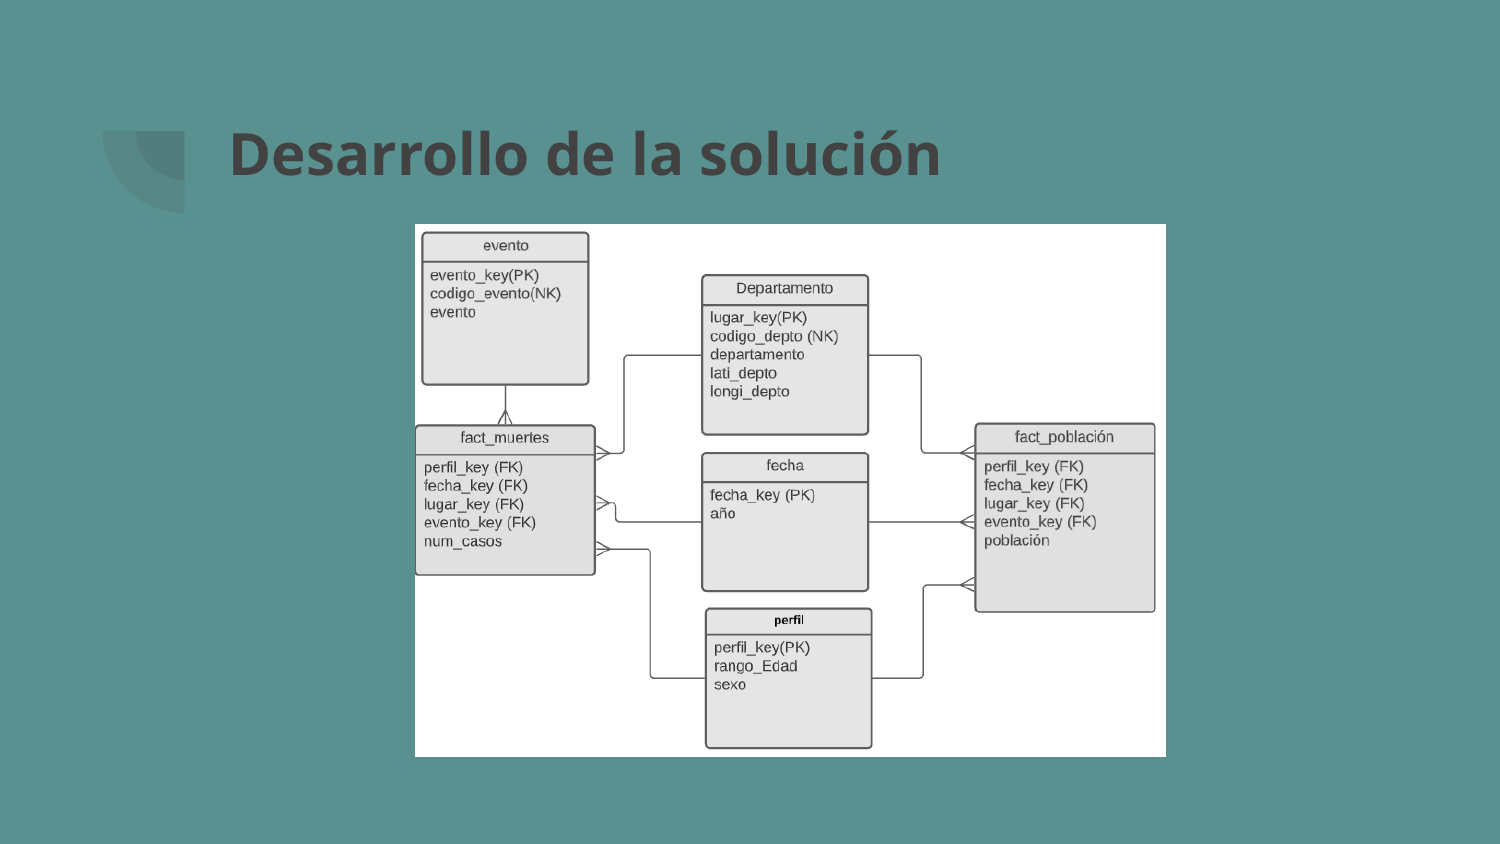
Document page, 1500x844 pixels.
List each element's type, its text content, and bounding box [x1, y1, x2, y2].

picture [414, 224, 1167, 757]
title Desarrollo de la solución [213, 98, 1368, 263]
